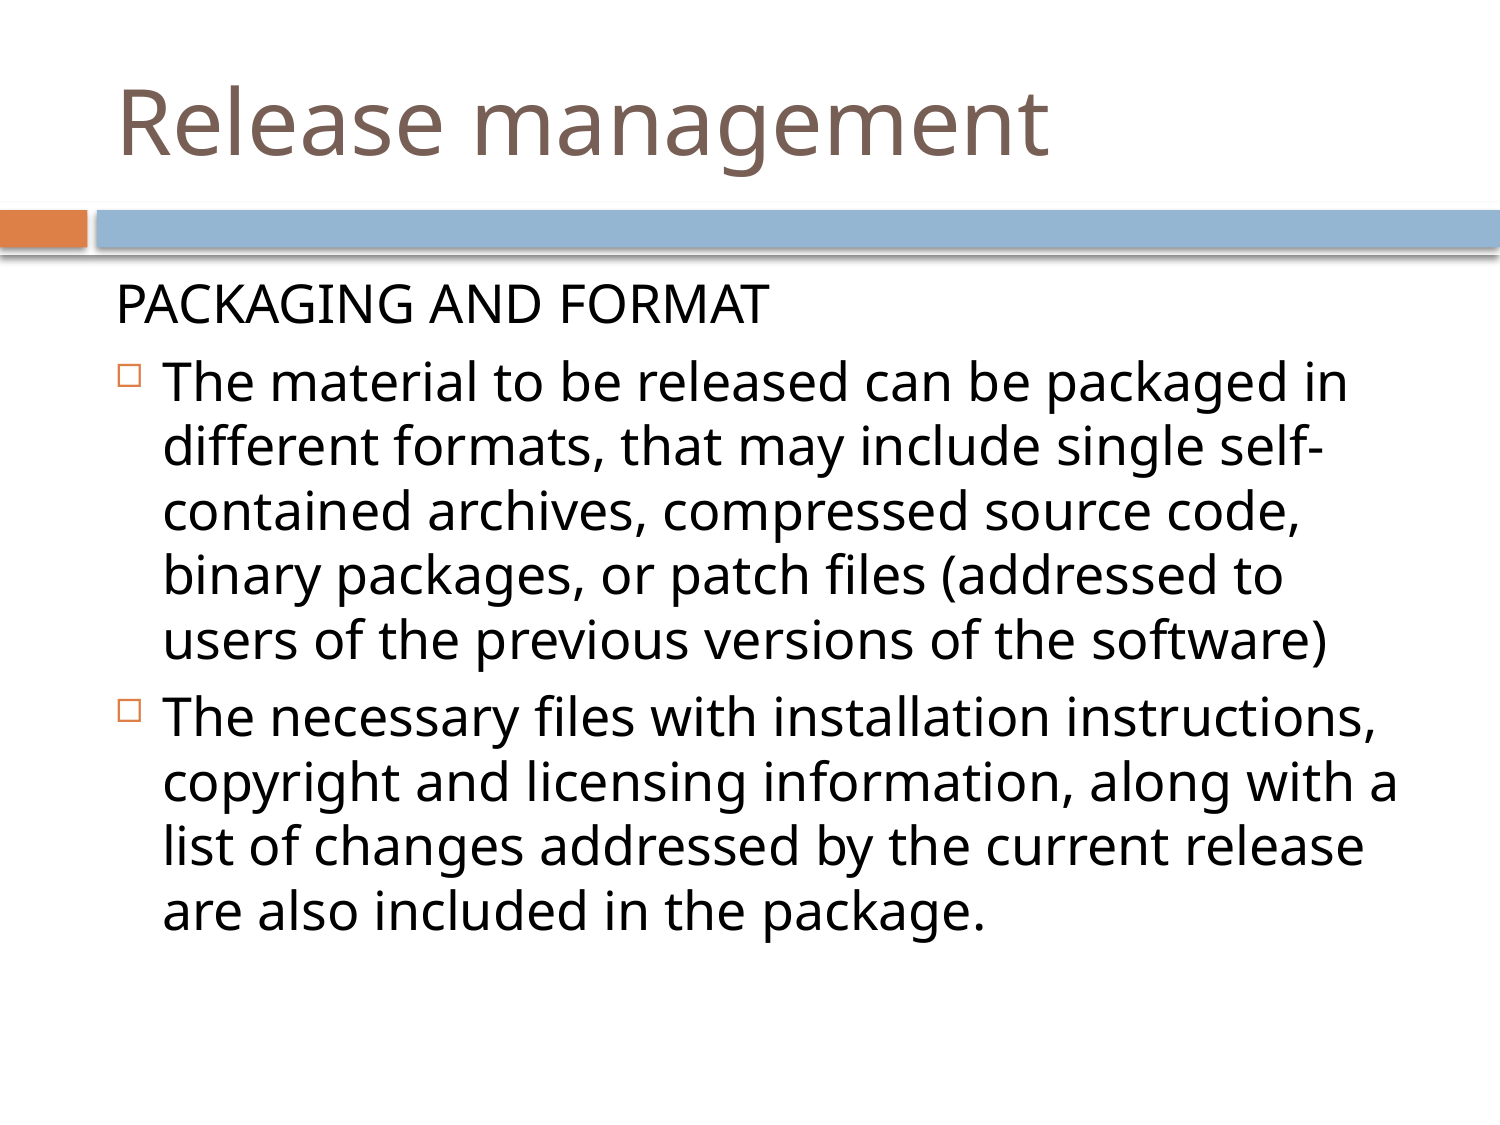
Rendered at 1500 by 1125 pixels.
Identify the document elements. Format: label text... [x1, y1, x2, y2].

list PACKAGING AND FORMAT The material to be released can be packaged in different formats, that may include single self-contained archives, compressed source code, binary packages, or patch files (addressed to users of the previous versions of the software) The necessary files with installation instructions, copyright and licensing information, along with a list of changes addressed by the current release are also included in the package. [100, 262, 1438, 1000]
title Release management [100, 37, 1438, 200]
